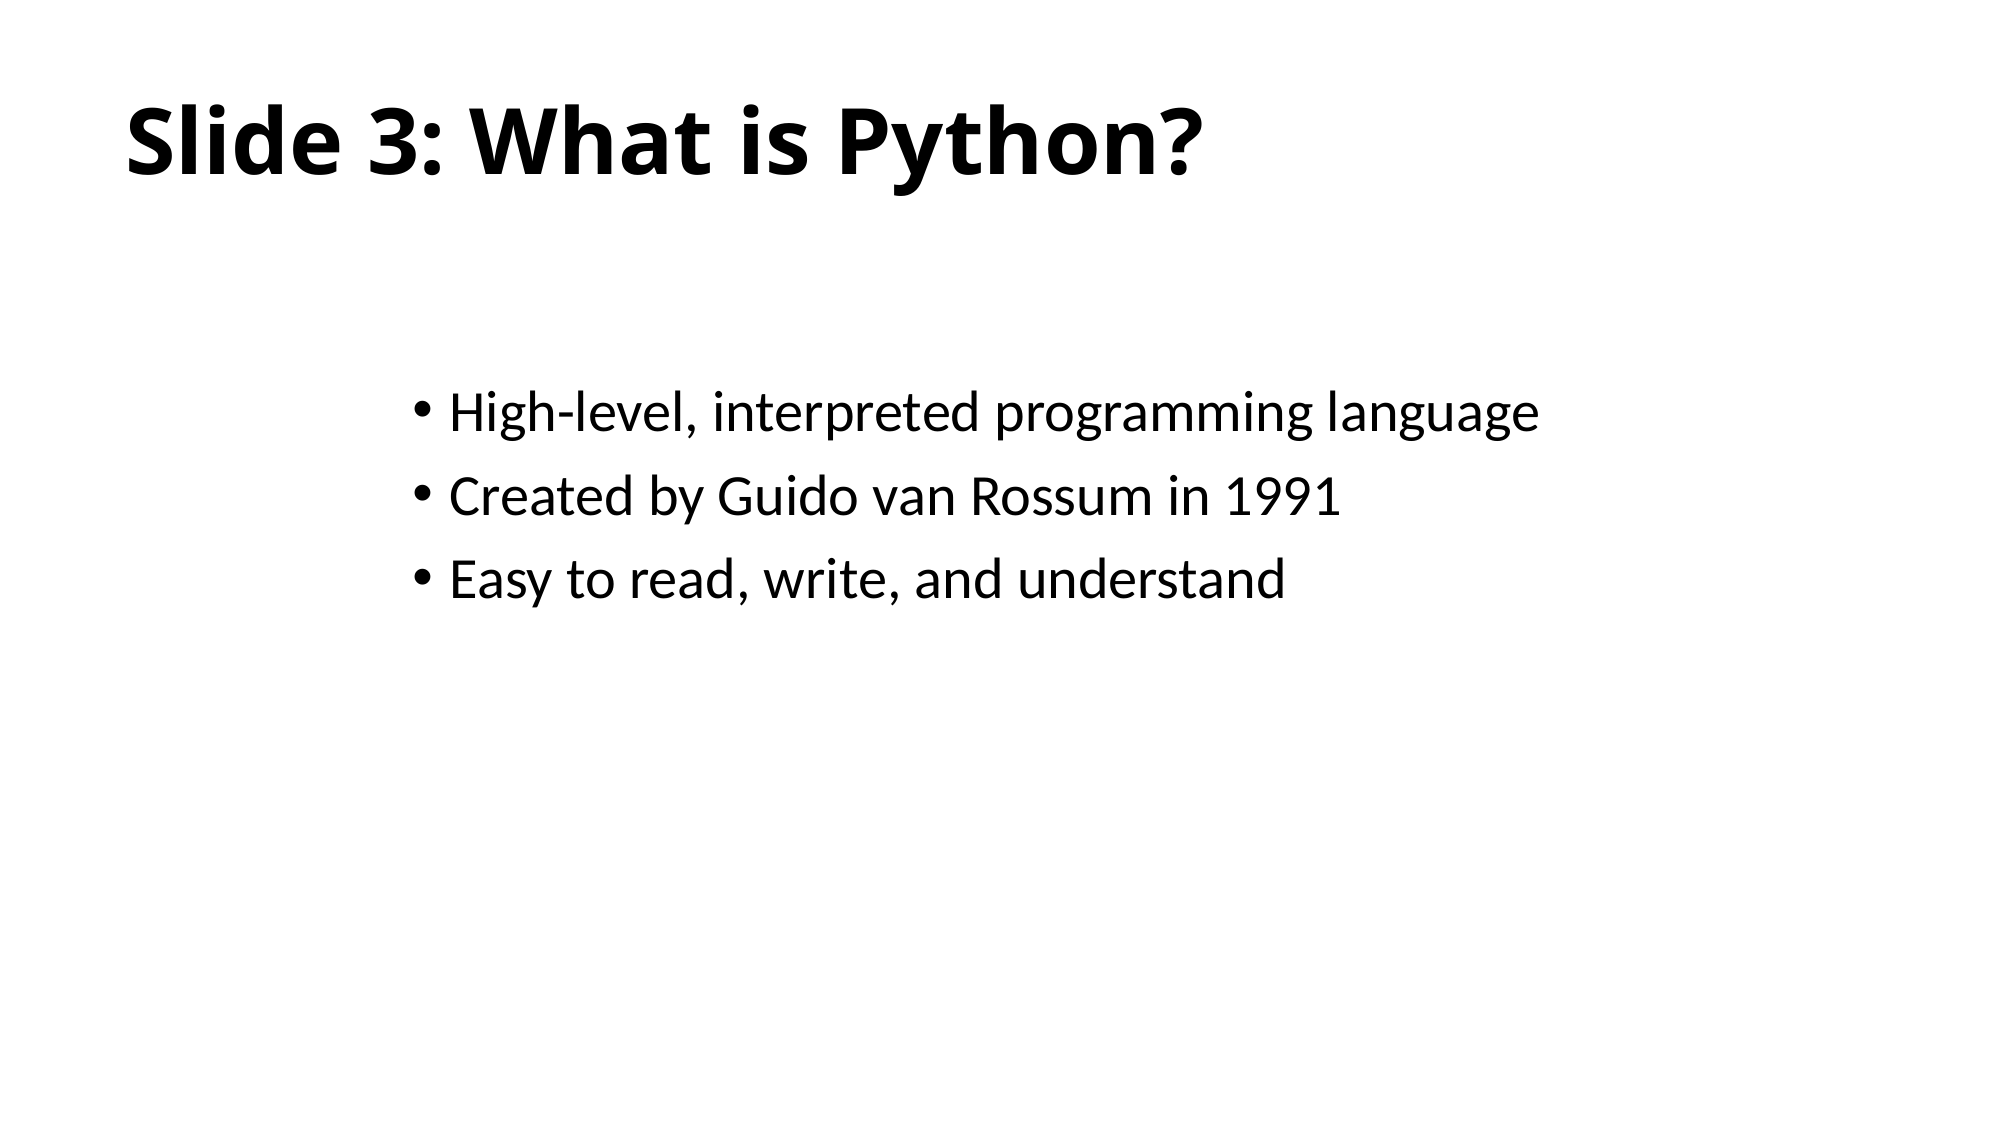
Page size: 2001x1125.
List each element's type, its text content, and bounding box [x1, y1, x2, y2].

list High-level, interpreted programming language Created by Guido van Rossum in 1991 Easy to read, write, and understand [397, 373, 1615, 746]
title Slide 3: What is Python? [110, 91, 1835, 309]
